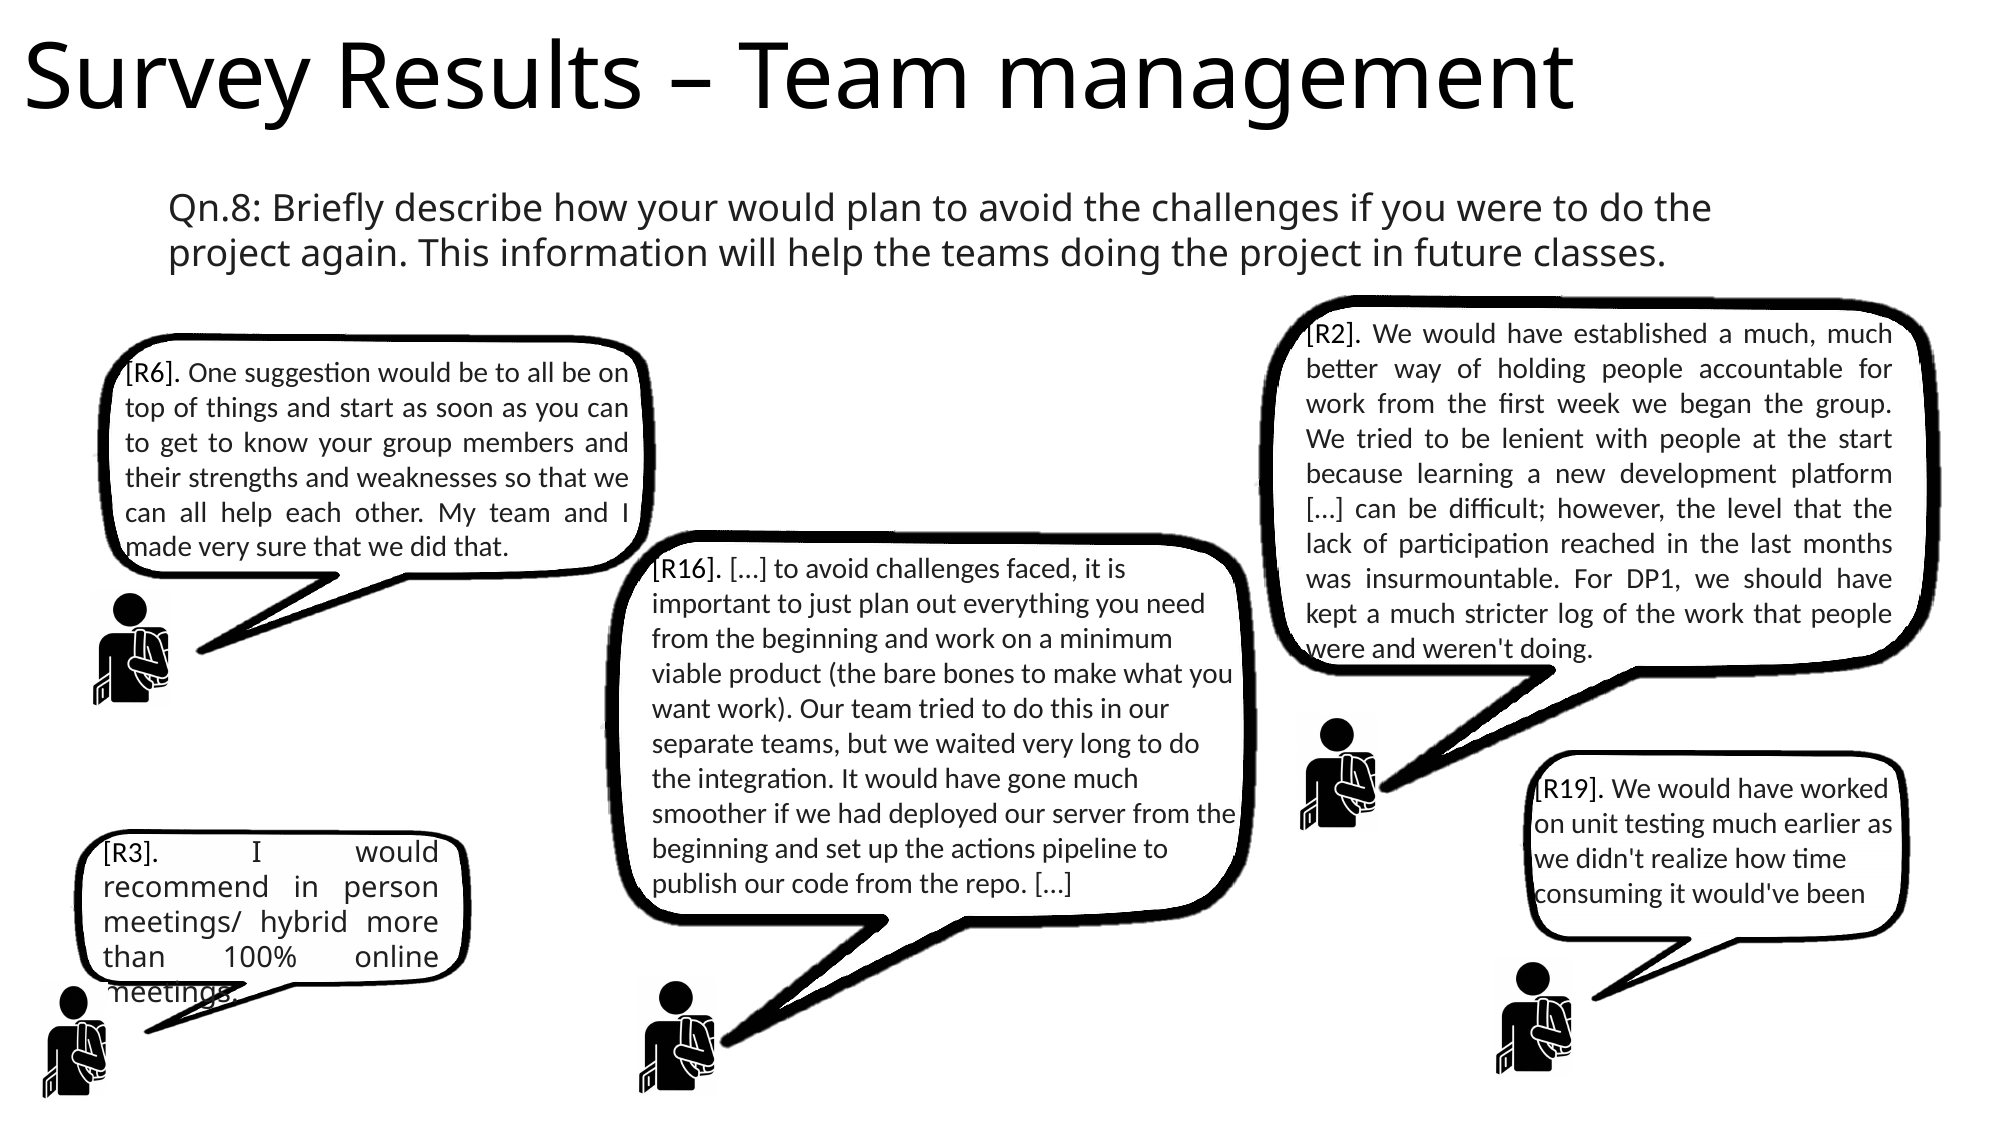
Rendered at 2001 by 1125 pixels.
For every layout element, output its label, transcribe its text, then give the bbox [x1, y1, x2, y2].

text_box Qn.8: Briefly describe how your would plan to avoid the challenges if you were to do the project again. This information will help the teams doing the project in future classes. [153, 176, 1770, 282]
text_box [1254, 295, 1946, 833]
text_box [599, 530, 1262, 1096]
text_box Survey Results – Team management [8, 19, 1733, 138]
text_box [1494, 749, 1930, 1077]
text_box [91, 333, 658, 708]
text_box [41, 826, 474, 1101]
